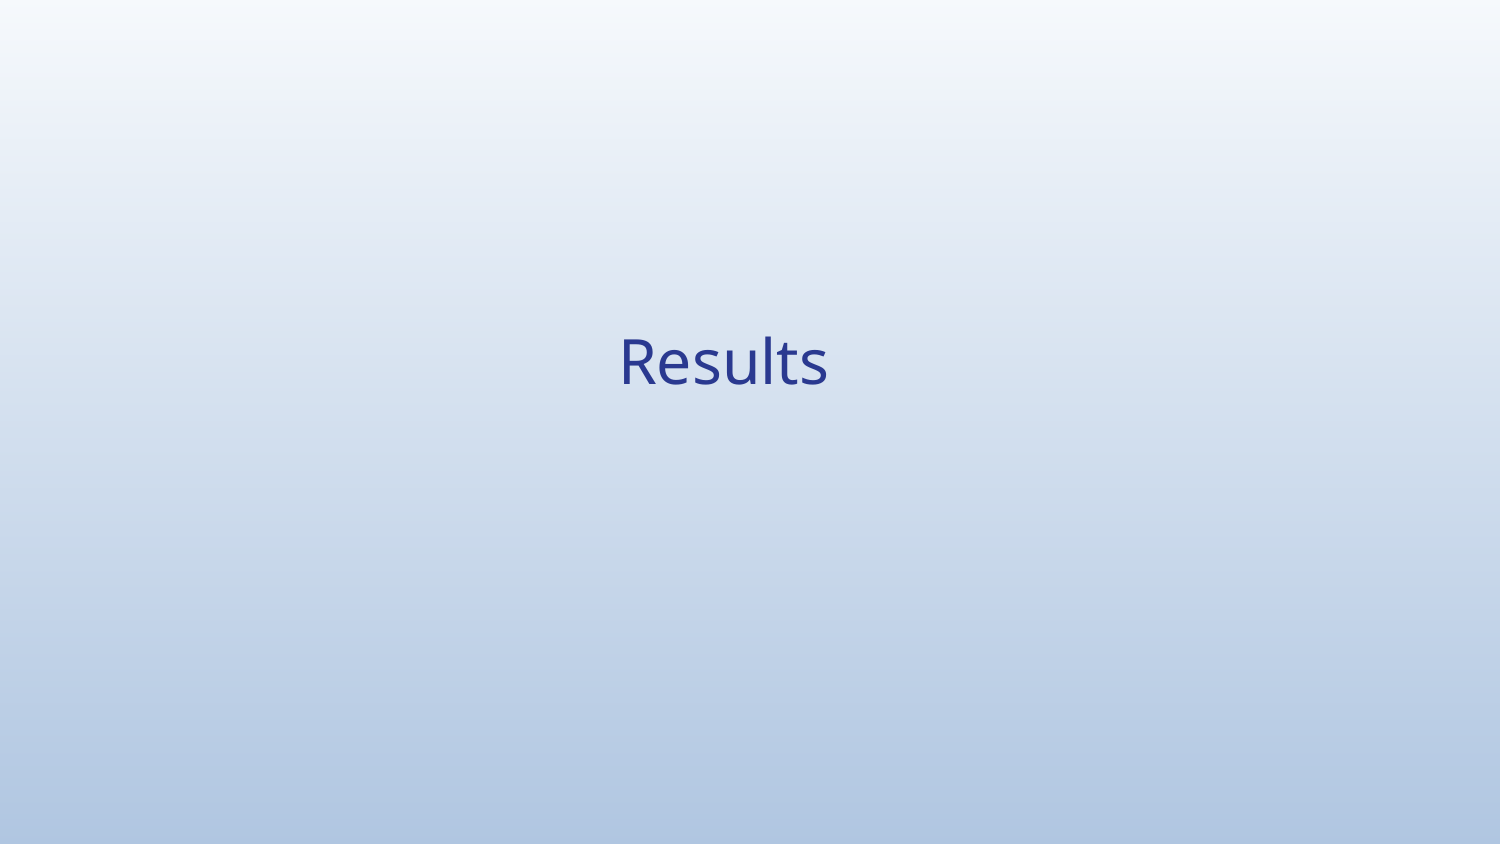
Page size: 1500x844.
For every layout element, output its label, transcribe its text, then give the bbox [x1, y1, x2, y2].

text_box Results [65, 88, 1383, 740]
